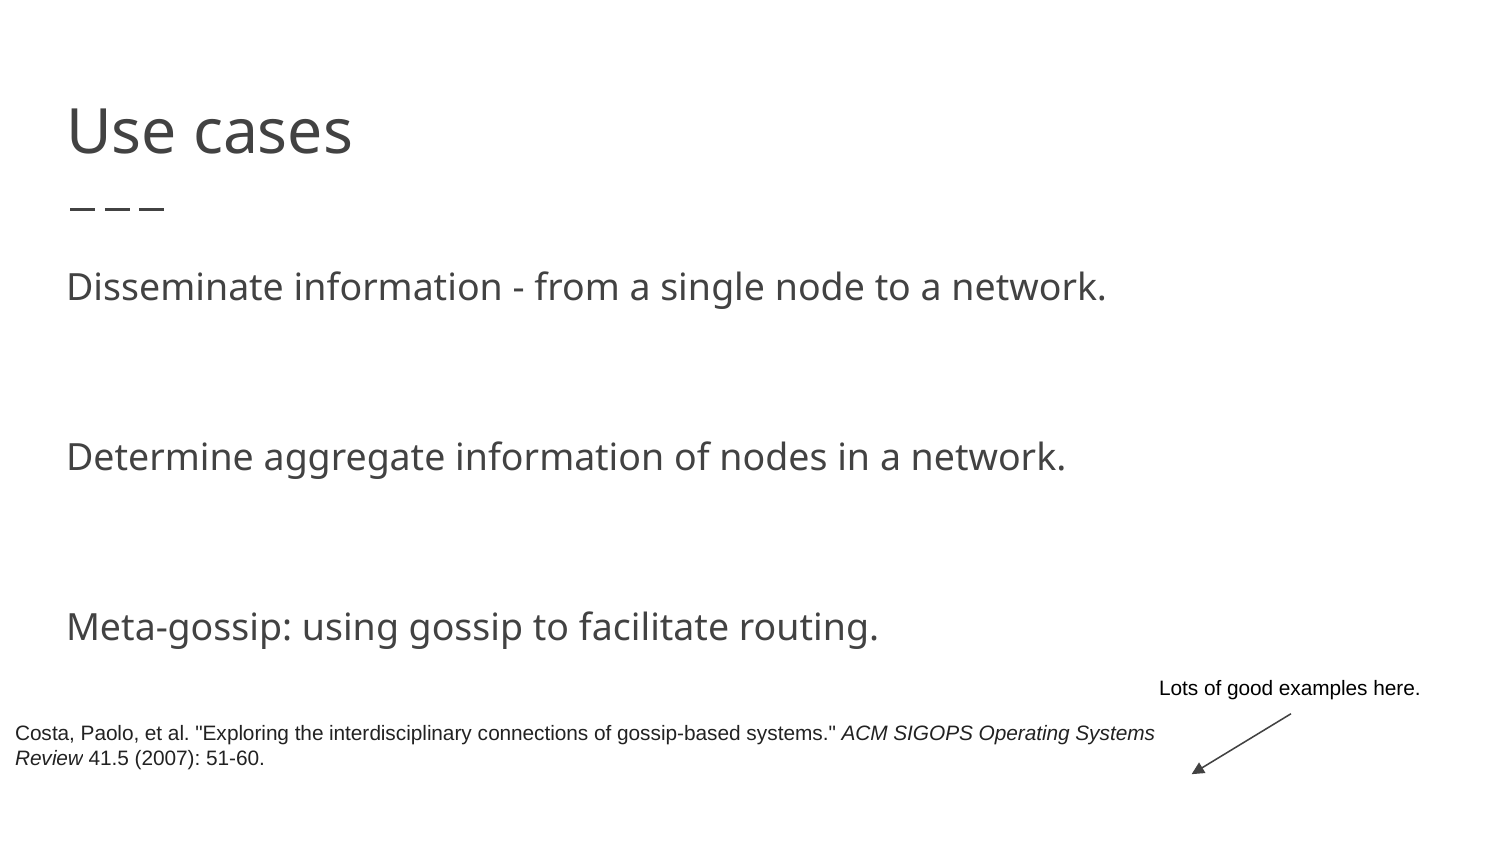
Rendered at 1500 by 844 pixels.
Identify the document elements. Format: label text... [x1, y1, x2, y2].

text_box Costa, Paolo, et al. "Exploring the interdisciplinary connections of gossip-based systems." ACM SIGOPS Operating Systems Review 41.5 (2007): 51-60. [0, 704, 1192, 844]
title Use cases [51, 61, 1449, 182]
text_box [1191, 713, 1292, 775]
list Disseminate information - from a single node to a network. Determine aggregate information of nodes in a network. Meta-gossip: using gossip to facilitate routing. [51, 240, 1449, 750]
text_box Lots of good examples here. [1144, 660, 1438, 714]
